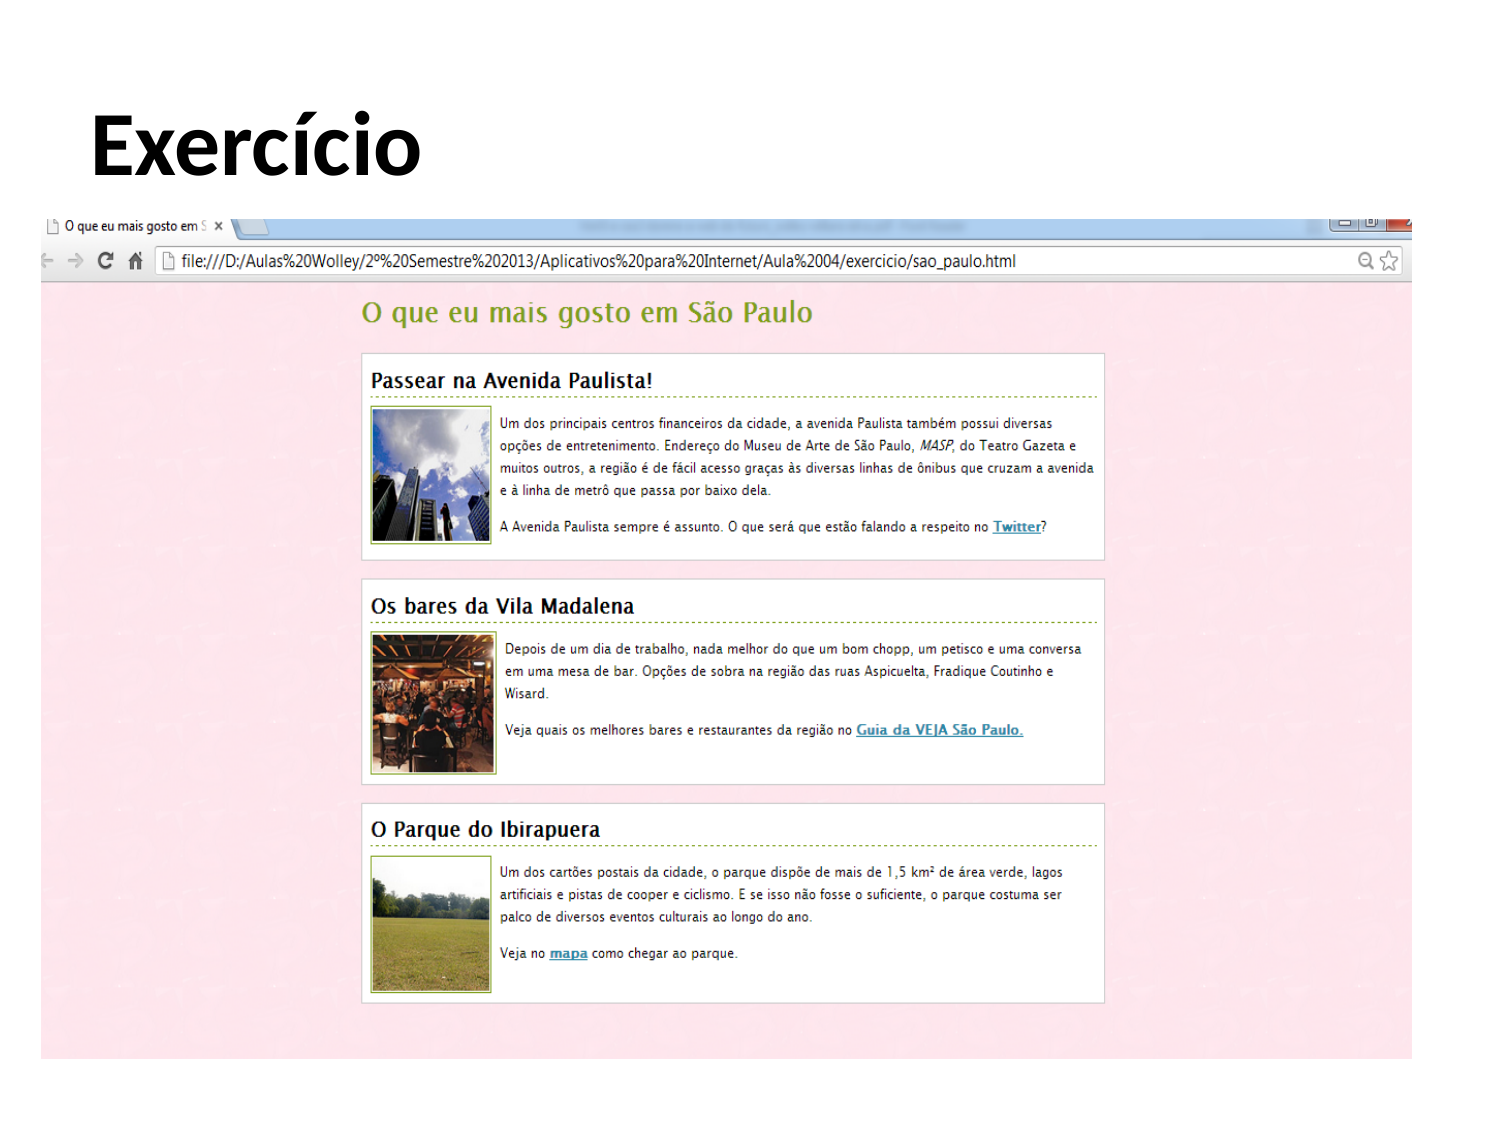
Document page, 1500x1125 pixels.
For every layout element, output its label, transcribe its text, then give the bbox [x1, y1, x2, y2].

picture [41, 219, 1412, 1059]
title Exercício [75, 45, 1425, 233]
